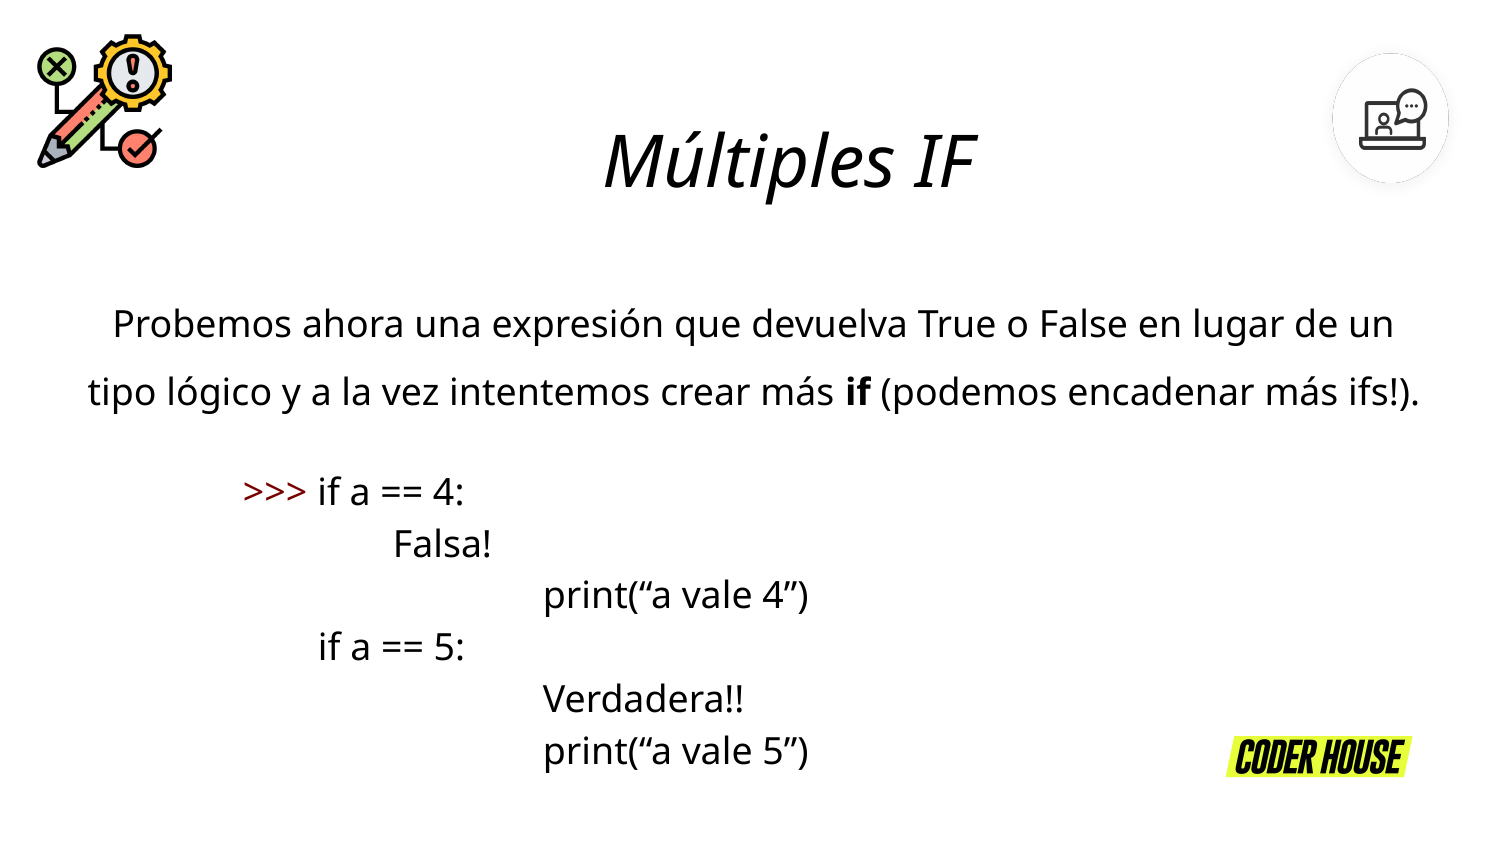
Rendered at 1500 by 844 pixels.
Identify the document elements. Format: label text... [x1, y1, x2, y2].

text_box >>> if a == 4: Falsa! print(“a vale 4”) if a == 5: Verdadera!! print(“a vale 5”) [227, 446, 1272, 679]
picture [35, 31, 174, 171]
text_box Múltiples IF [334, 76, 1242, 240]
text_box Probemos ahora una expresión que devuelva True o False en lugar de un tipo lógico y a la vez intentemos crear más if (podemos encadenar más ifs!). [62, 262, 1446, 428]
picture [1317, 36, 1463, 199]
picture [1221, 728, 1417, 784]
